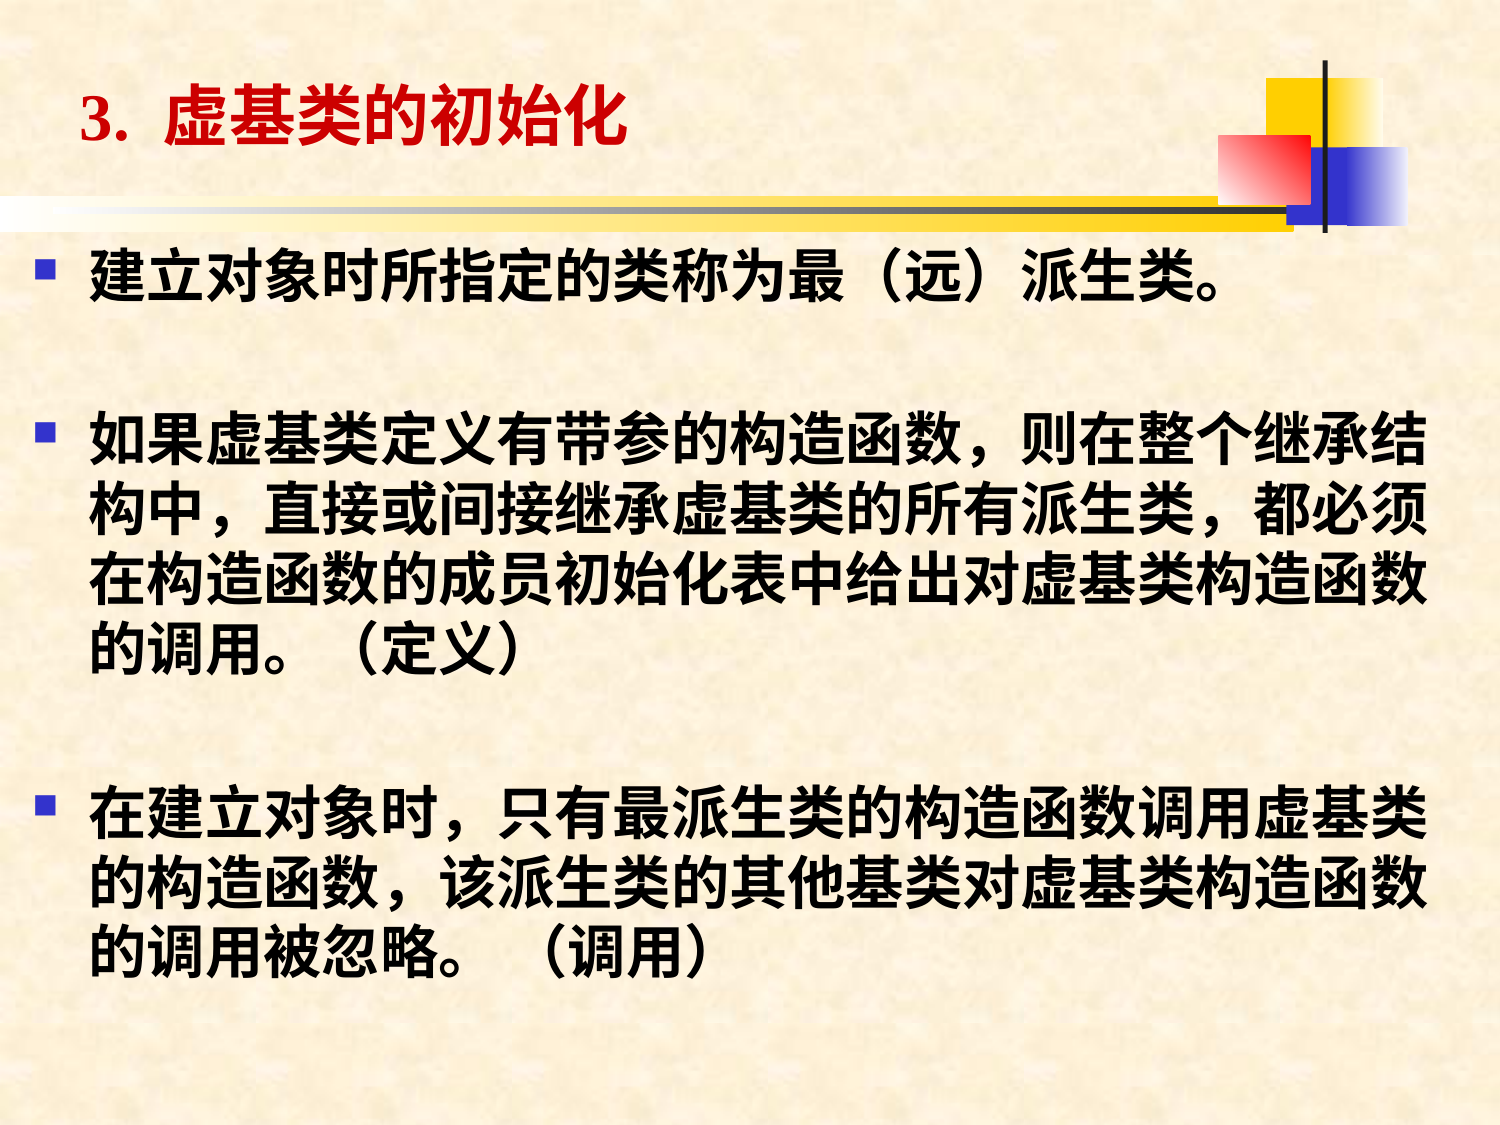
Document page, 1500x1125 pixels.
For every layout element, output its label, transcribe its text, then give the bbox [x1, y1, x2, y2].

picture [0, 0, 1500, 1125]
text_box 3. 虚基类的初始化 [64, 66, 778, 161]
picture [1293, 226, 1322, 231]
text_box 建立对象时所指定的类称为最（远）派生类。 如果虚基类定义有带参的构造函数，则在整个继承结构中，直接或间接继承虚基类的所有派生类，都必须在构造函数的成员初始化表中给出对虚基类构造函数的调用。（定义） 在建立对象时，只有最派生类的构造函数调用虚基类的构造函数，该派生类的其他基类对虚基类构造函数的调用被忽略。 （调用） [17, 231, 1471, 1018]
